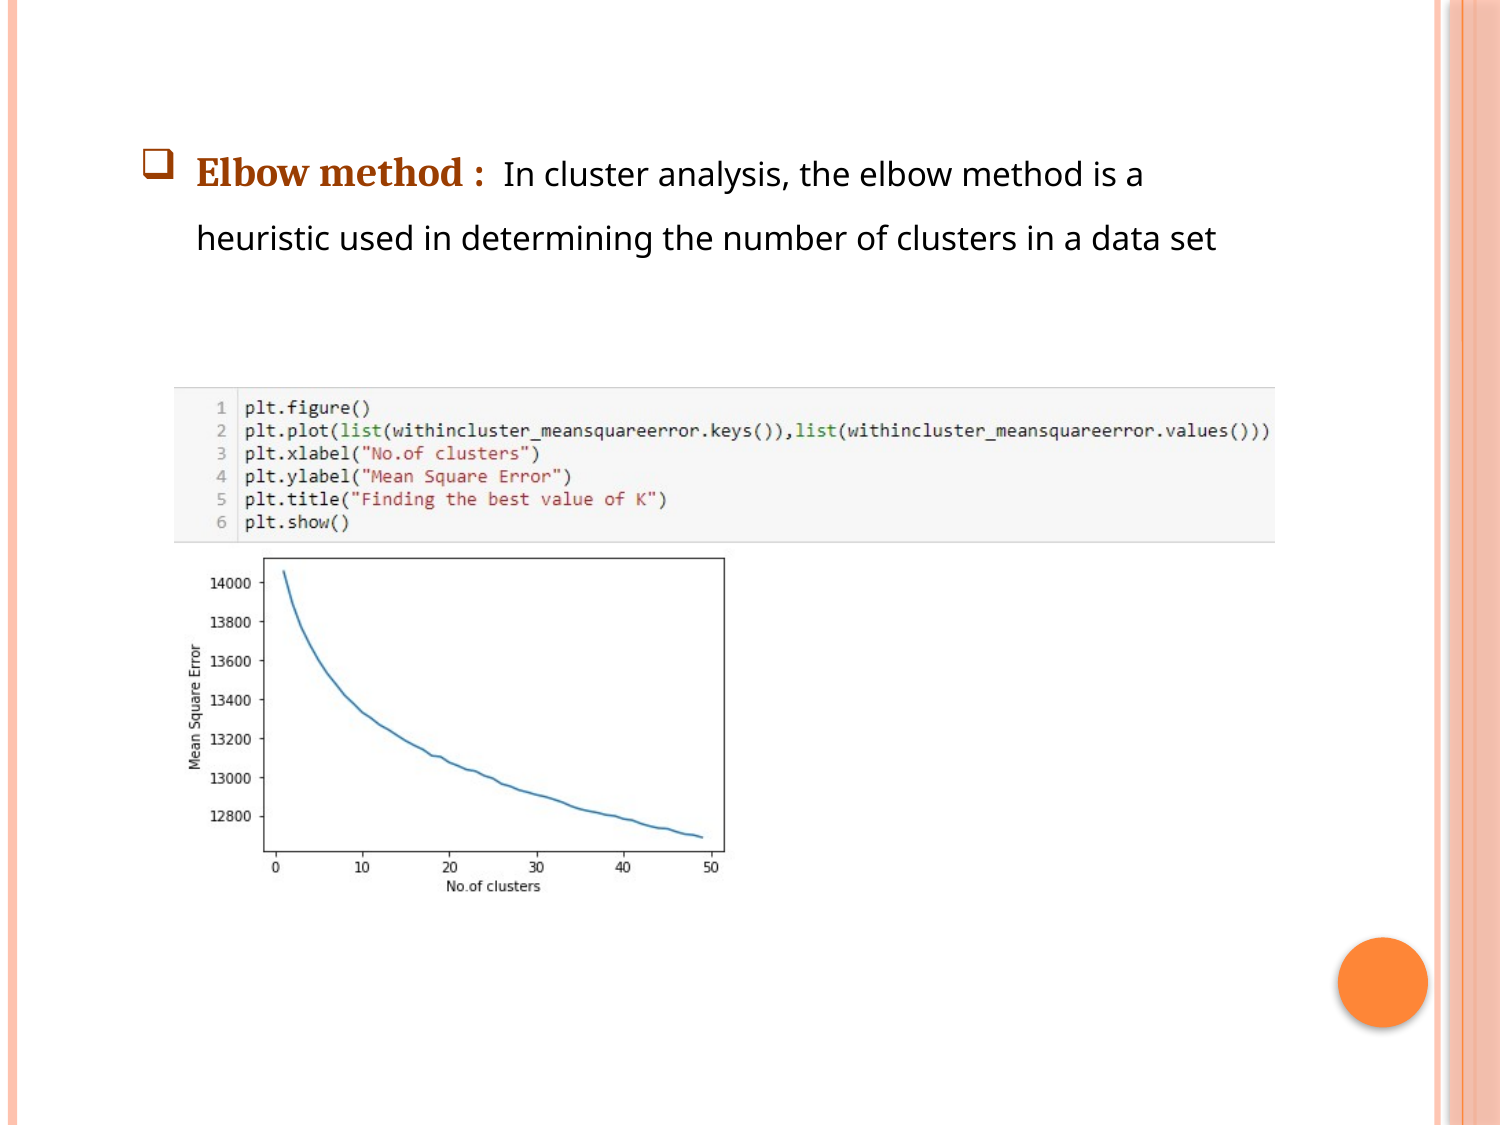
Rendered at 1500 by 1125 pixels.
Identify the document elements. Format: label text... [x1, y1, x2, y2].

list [174, 386, 1276, 913]
text_box Elbow method : In cluster analysis, the elbow method is a heuristic used in determining the number of clusters in a data set [124, 124, 1238, 265]
